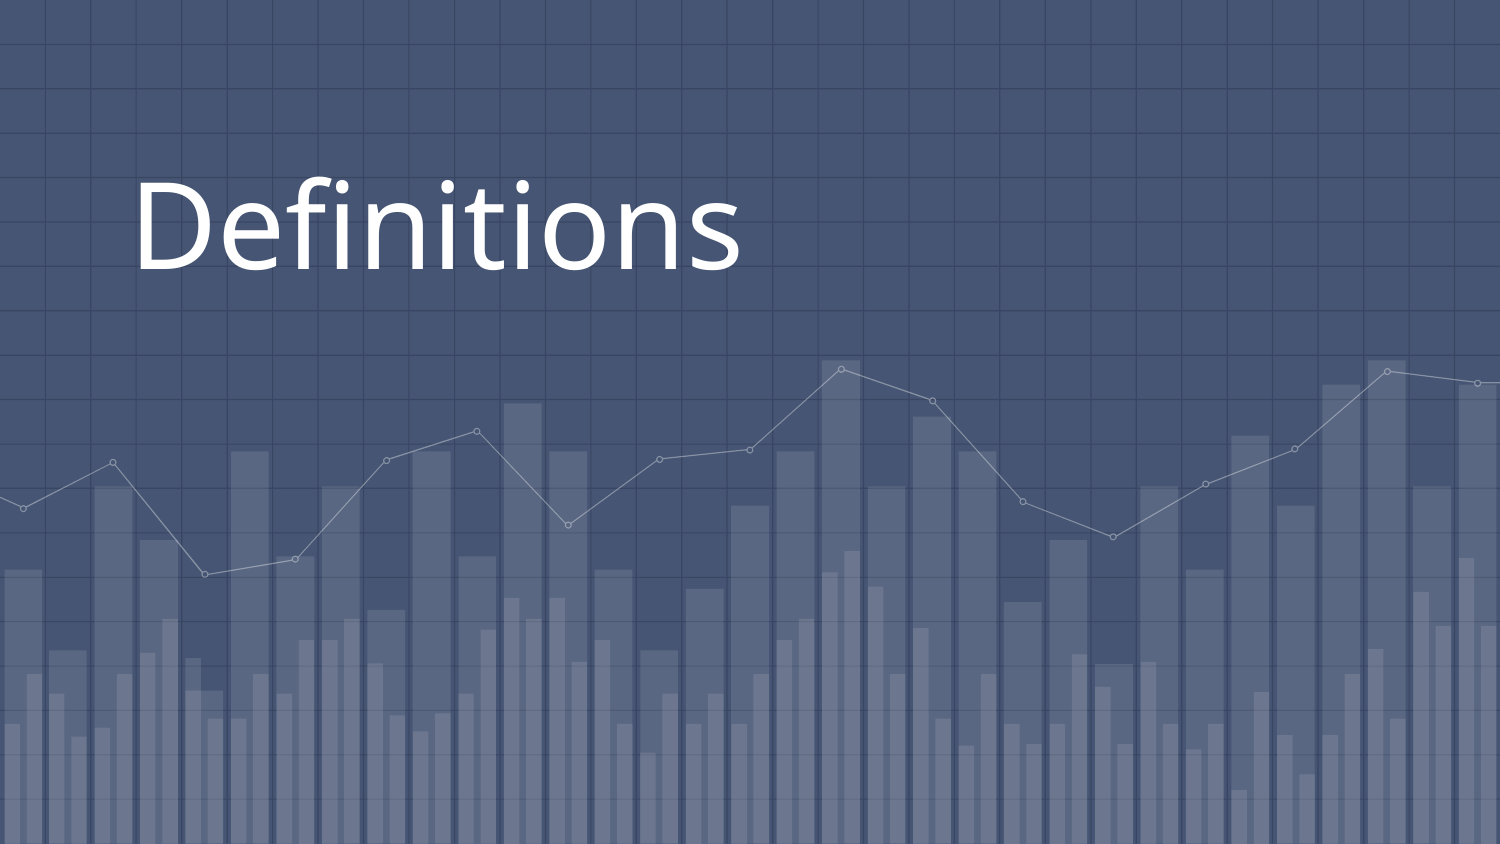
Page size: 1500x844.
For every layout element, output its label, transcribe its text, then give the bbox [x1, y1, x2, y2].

title Definitions [114, 134, 1383, 476]
